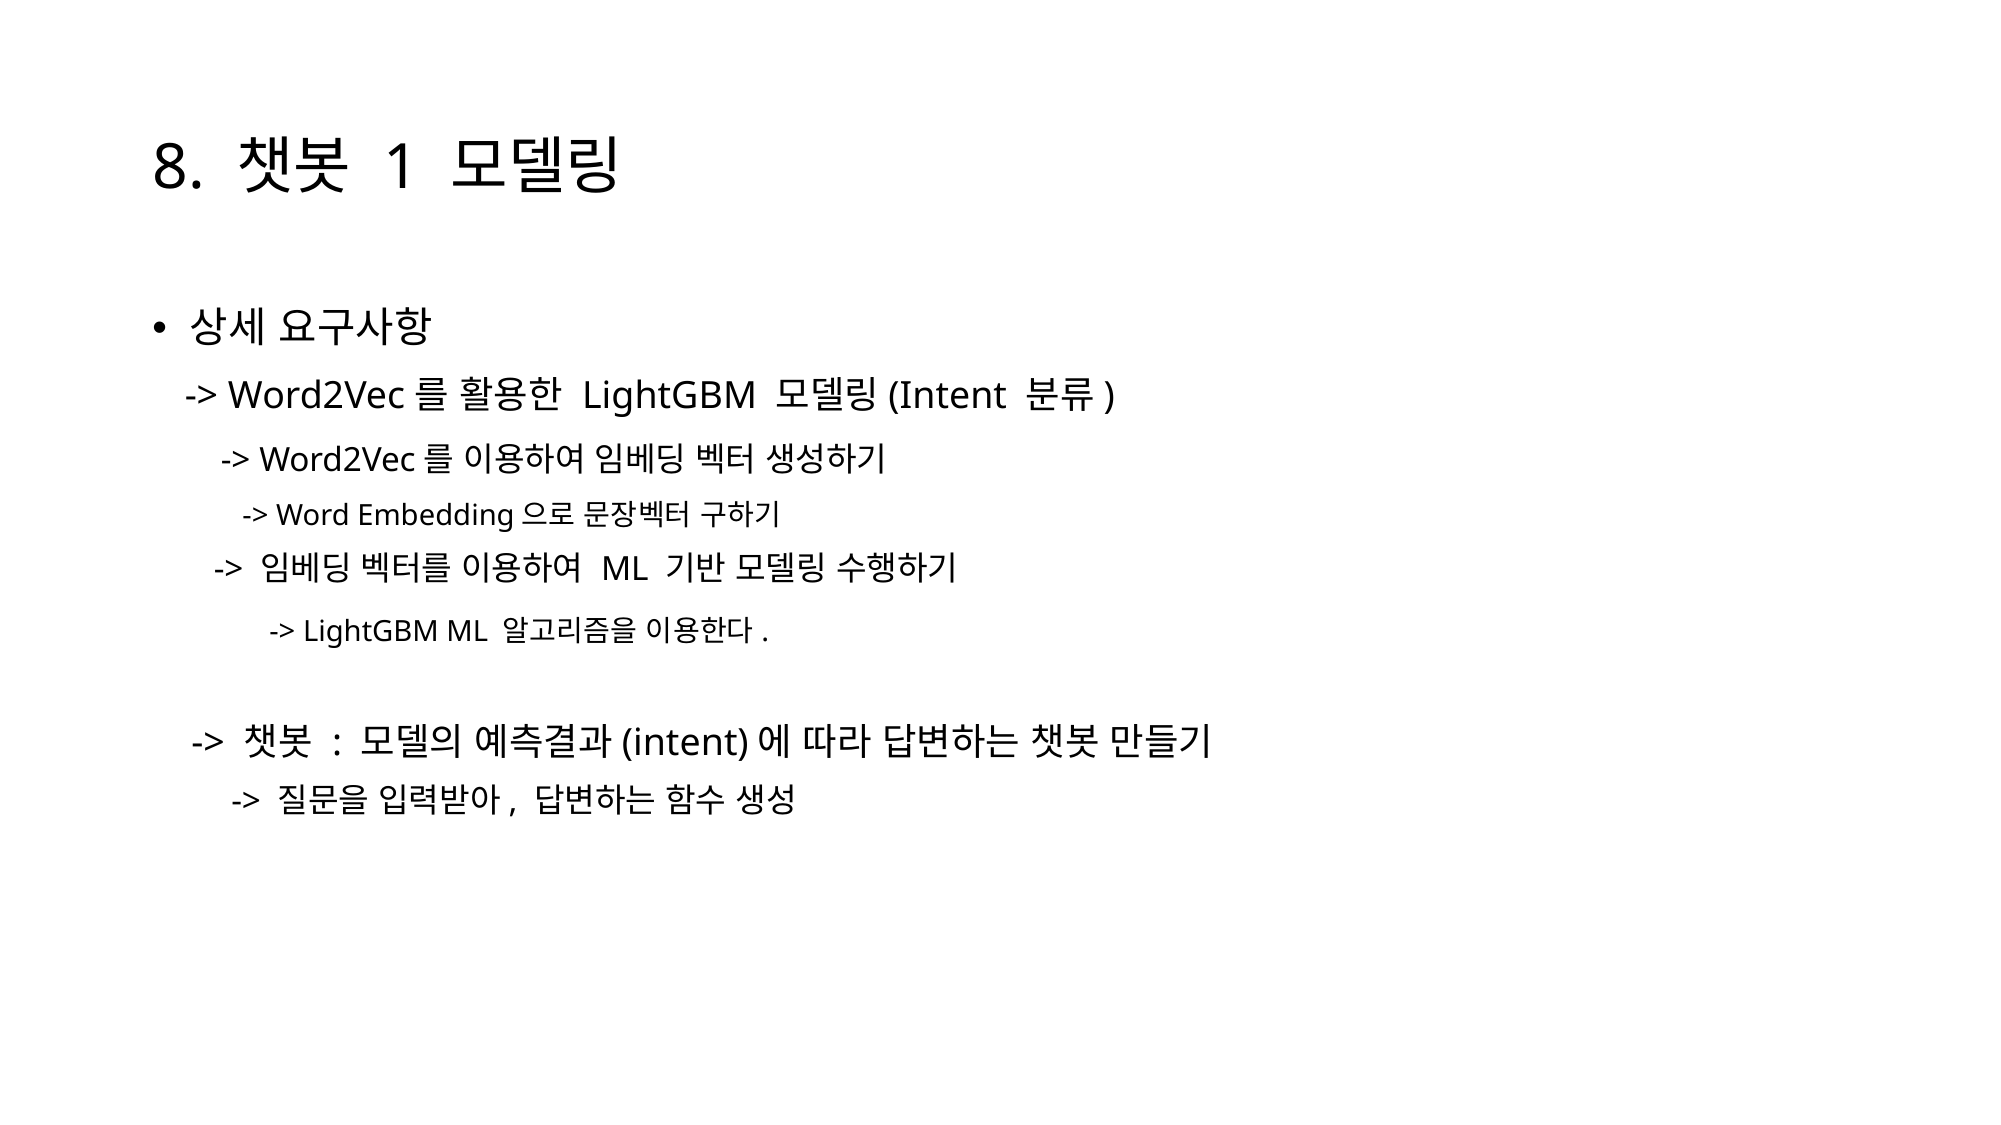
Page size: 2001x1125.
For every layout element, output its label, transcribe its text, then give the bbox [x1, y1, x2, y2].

title 8. 챗봇 1 모델링 [137, 59, 1863, 278]
list 상세 요구사항 -> Word2Vec를 활용한 LightGBM 모델링(Intent 분류) -> Word2Vec를 이용하여 임베딩 벡터 생성하기 -> Word Embedding으로 문장벡터 구하기 -> 임베딩 벡터를 이용하여 ML 기반 모델링 수행하기 -> LightGBM ML 알고리즘을 이용한다. -> 챗봇 : 모델의 예측결과(intent)에 따라 답변하는 챗봇 만들기 -> 질문을 입력받아, 답변하는 함수 생성 [137, 299, 1863, 1014]
